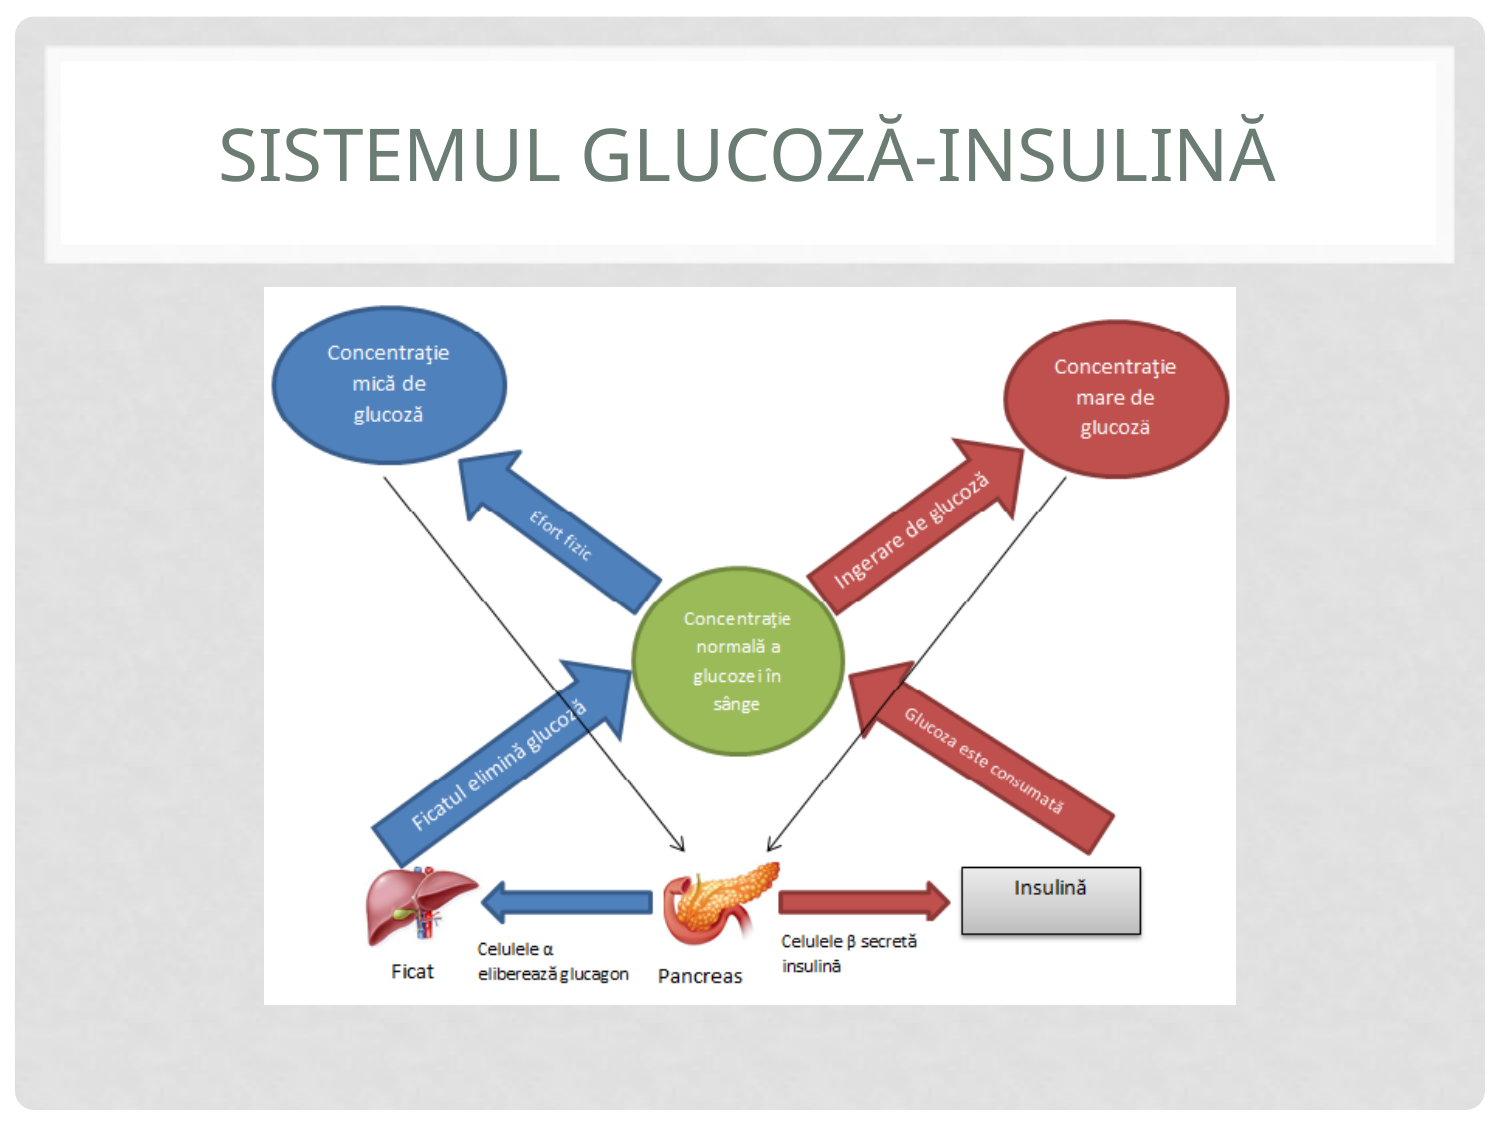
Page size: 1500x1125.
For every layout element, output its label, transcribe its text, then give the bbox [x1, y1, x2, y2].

title Sistemul glucoză-insulină [69, 66, 1425, 238]
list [263, 287, 1236, 1006]
